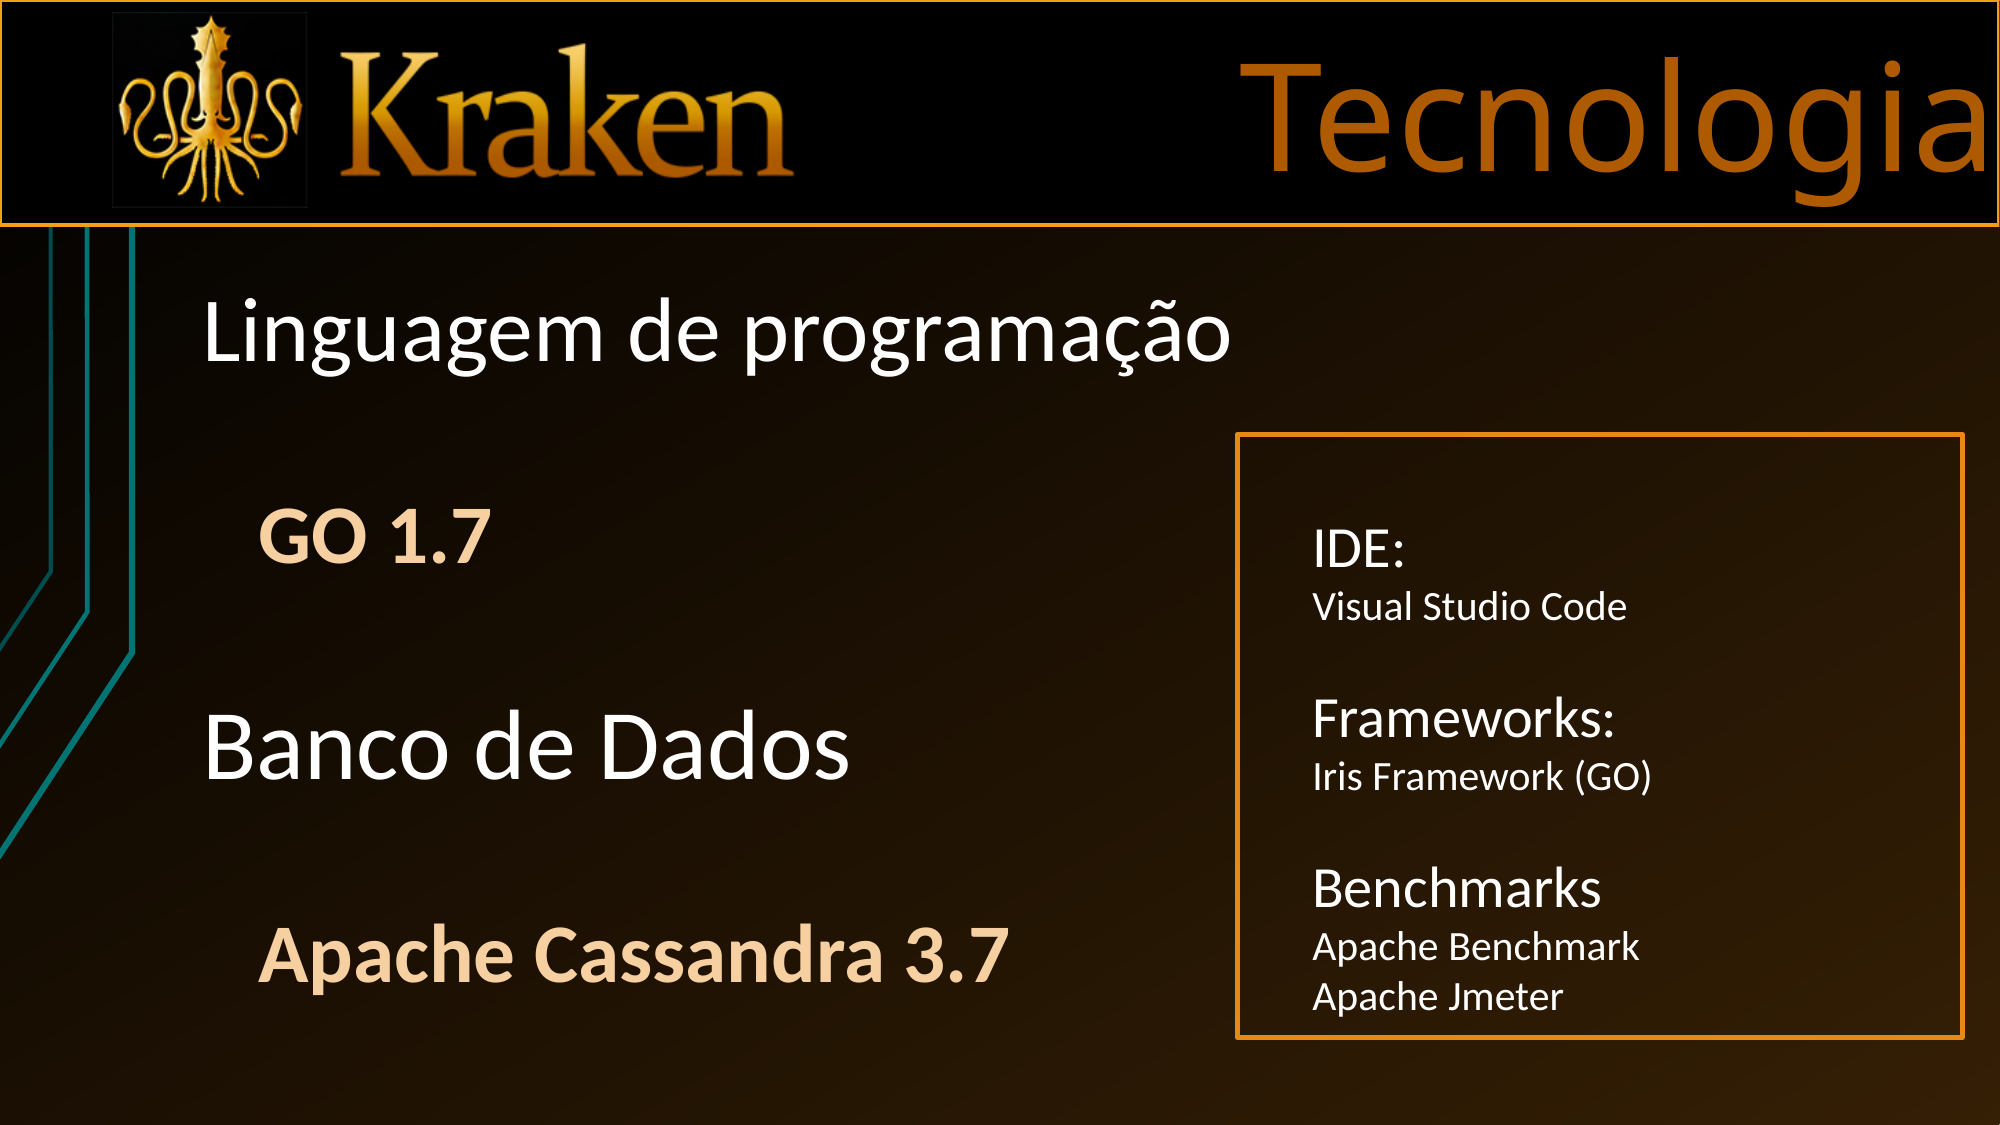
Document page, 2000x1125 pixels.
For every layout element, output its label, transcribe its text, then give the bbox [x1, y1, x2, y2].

text_box Linguagem de programação GO 1.7 Banco de Dados Apache Cassandra 3.7 [187, 262, 1813, 1007]
text_box [0, 0, 2000, 227]
text_box IDE: Visual Studio Code Frameworks: Iris Framework (GO) Benchmarks Apache Benchmark Apache Jmeter [1237, 434, 1963, 1038]
text_box Tecnologia [1224, 13, 2000, 209]
picture [111, 12, 1075, 209]
